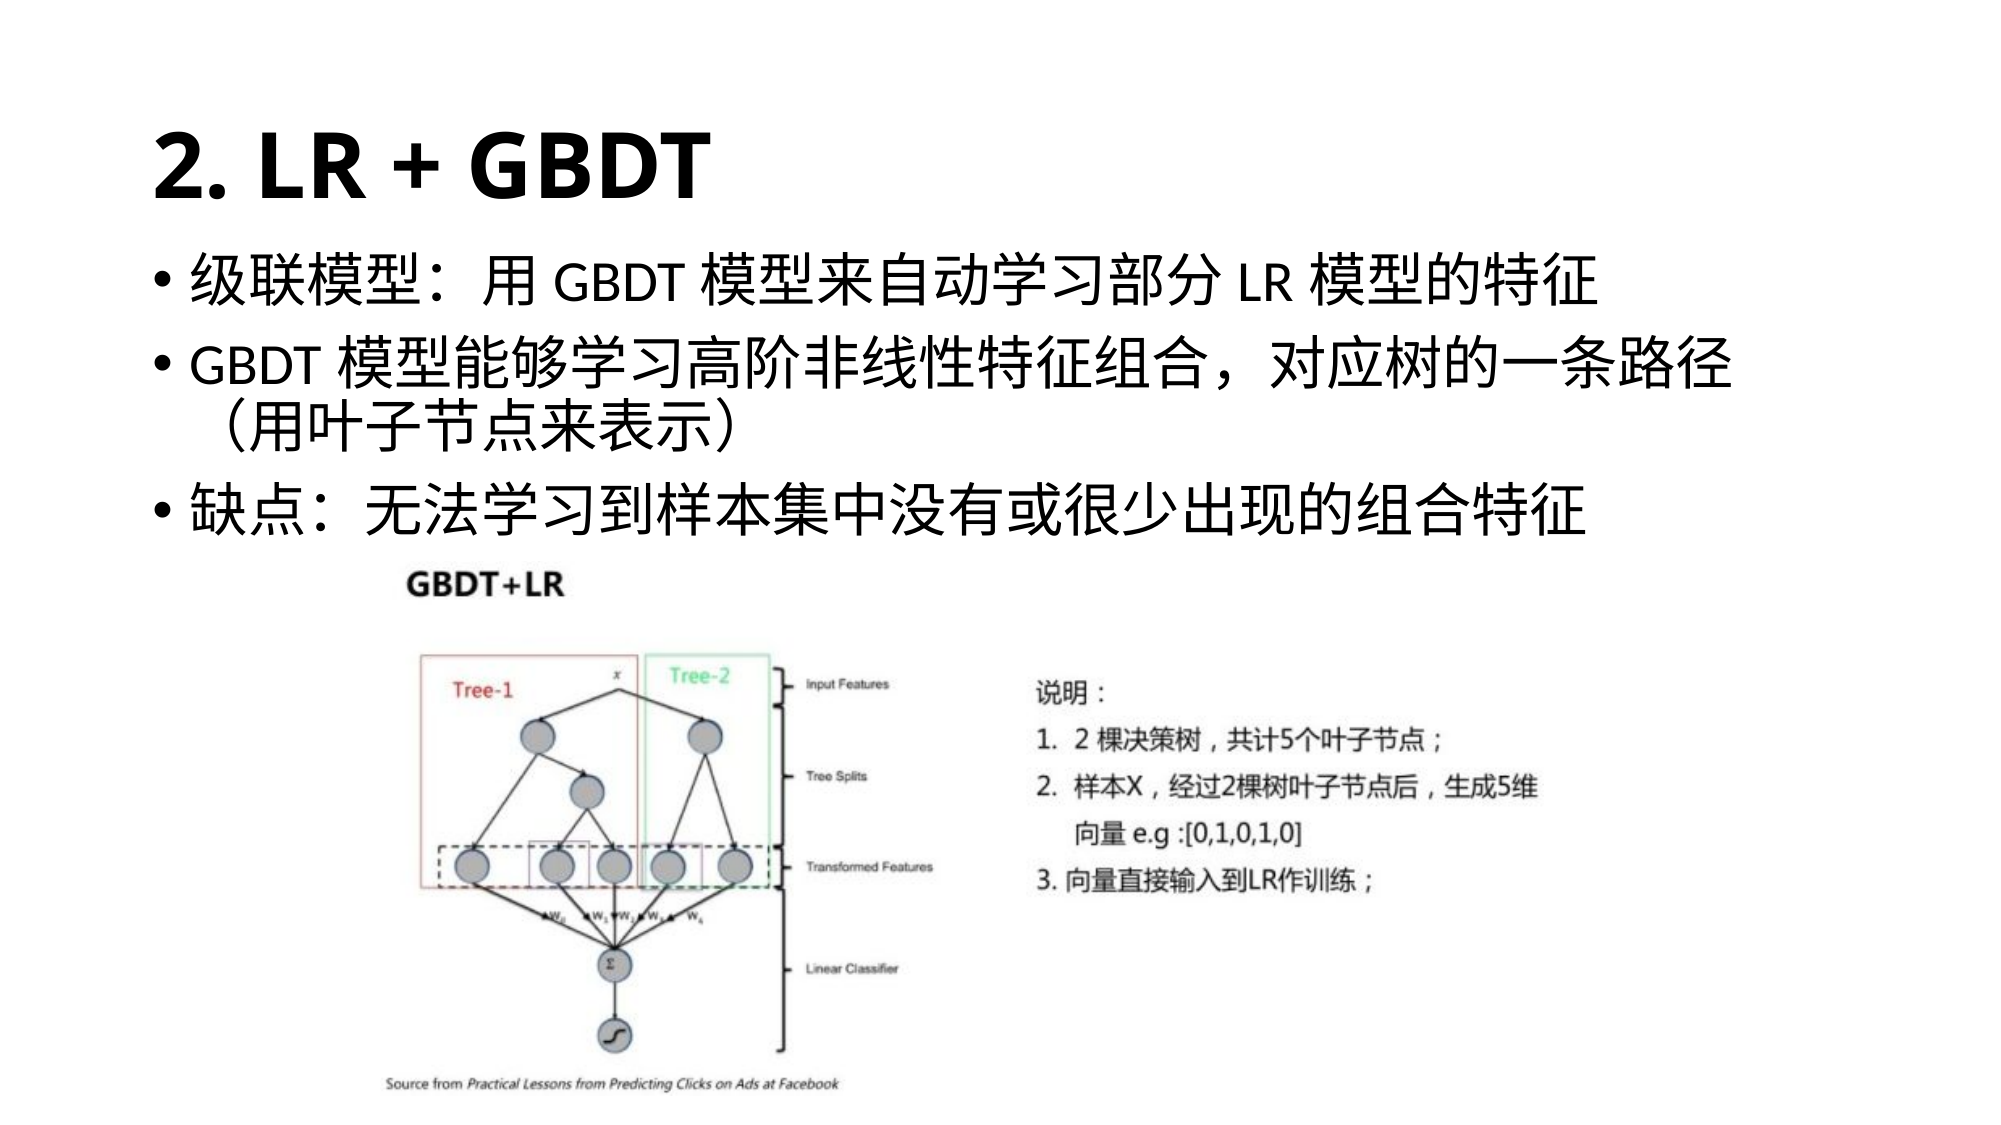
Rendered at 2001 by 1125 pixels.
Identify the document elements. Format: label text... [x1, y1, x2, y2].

list 级联模型：用GBDT模型来自动学习部分LR模型的特征 GBDT模型能够学习高阶非线性特征组合，对应树的一条路径（用叶子节点来表示） 缺点：无法学习到样本集中没有或很少出现的组合特征 [137, 243, 1863, 1028]
title 2. LR + GBDT [137, 59, 1863, 243]
picture [380, 561, 1544, 1096]
